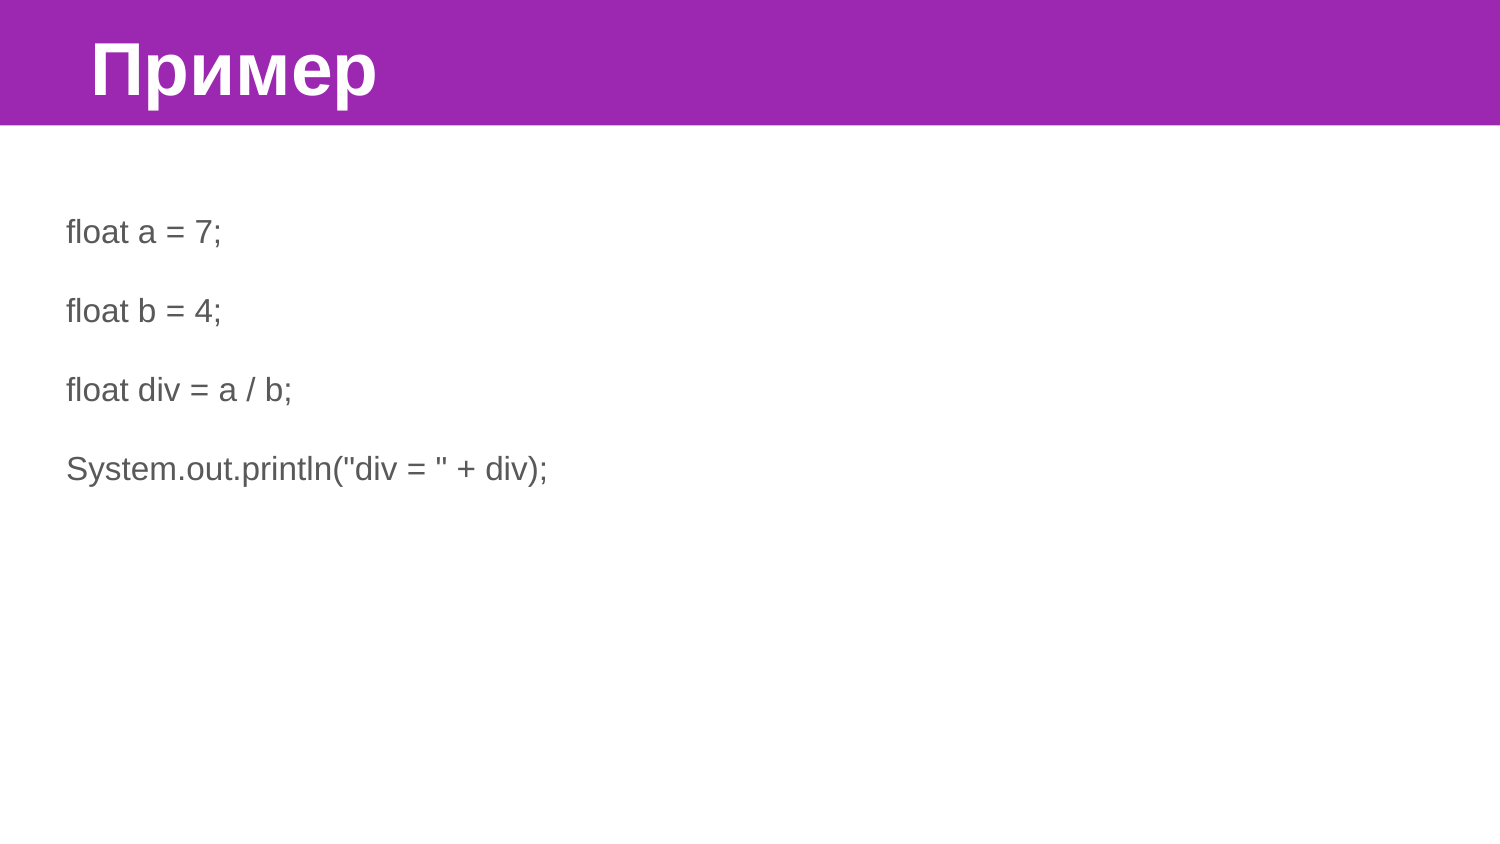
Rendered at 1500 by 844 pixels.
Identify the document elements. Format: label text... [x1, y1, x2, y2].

list float a = 7; float b = 4; float div = a / b; System.out.println("div = " + div); [51, 189, 1449, 813]
text_box Пример [0, 4, 1117, 121]
text_box [0, 0, 1500, 126]
